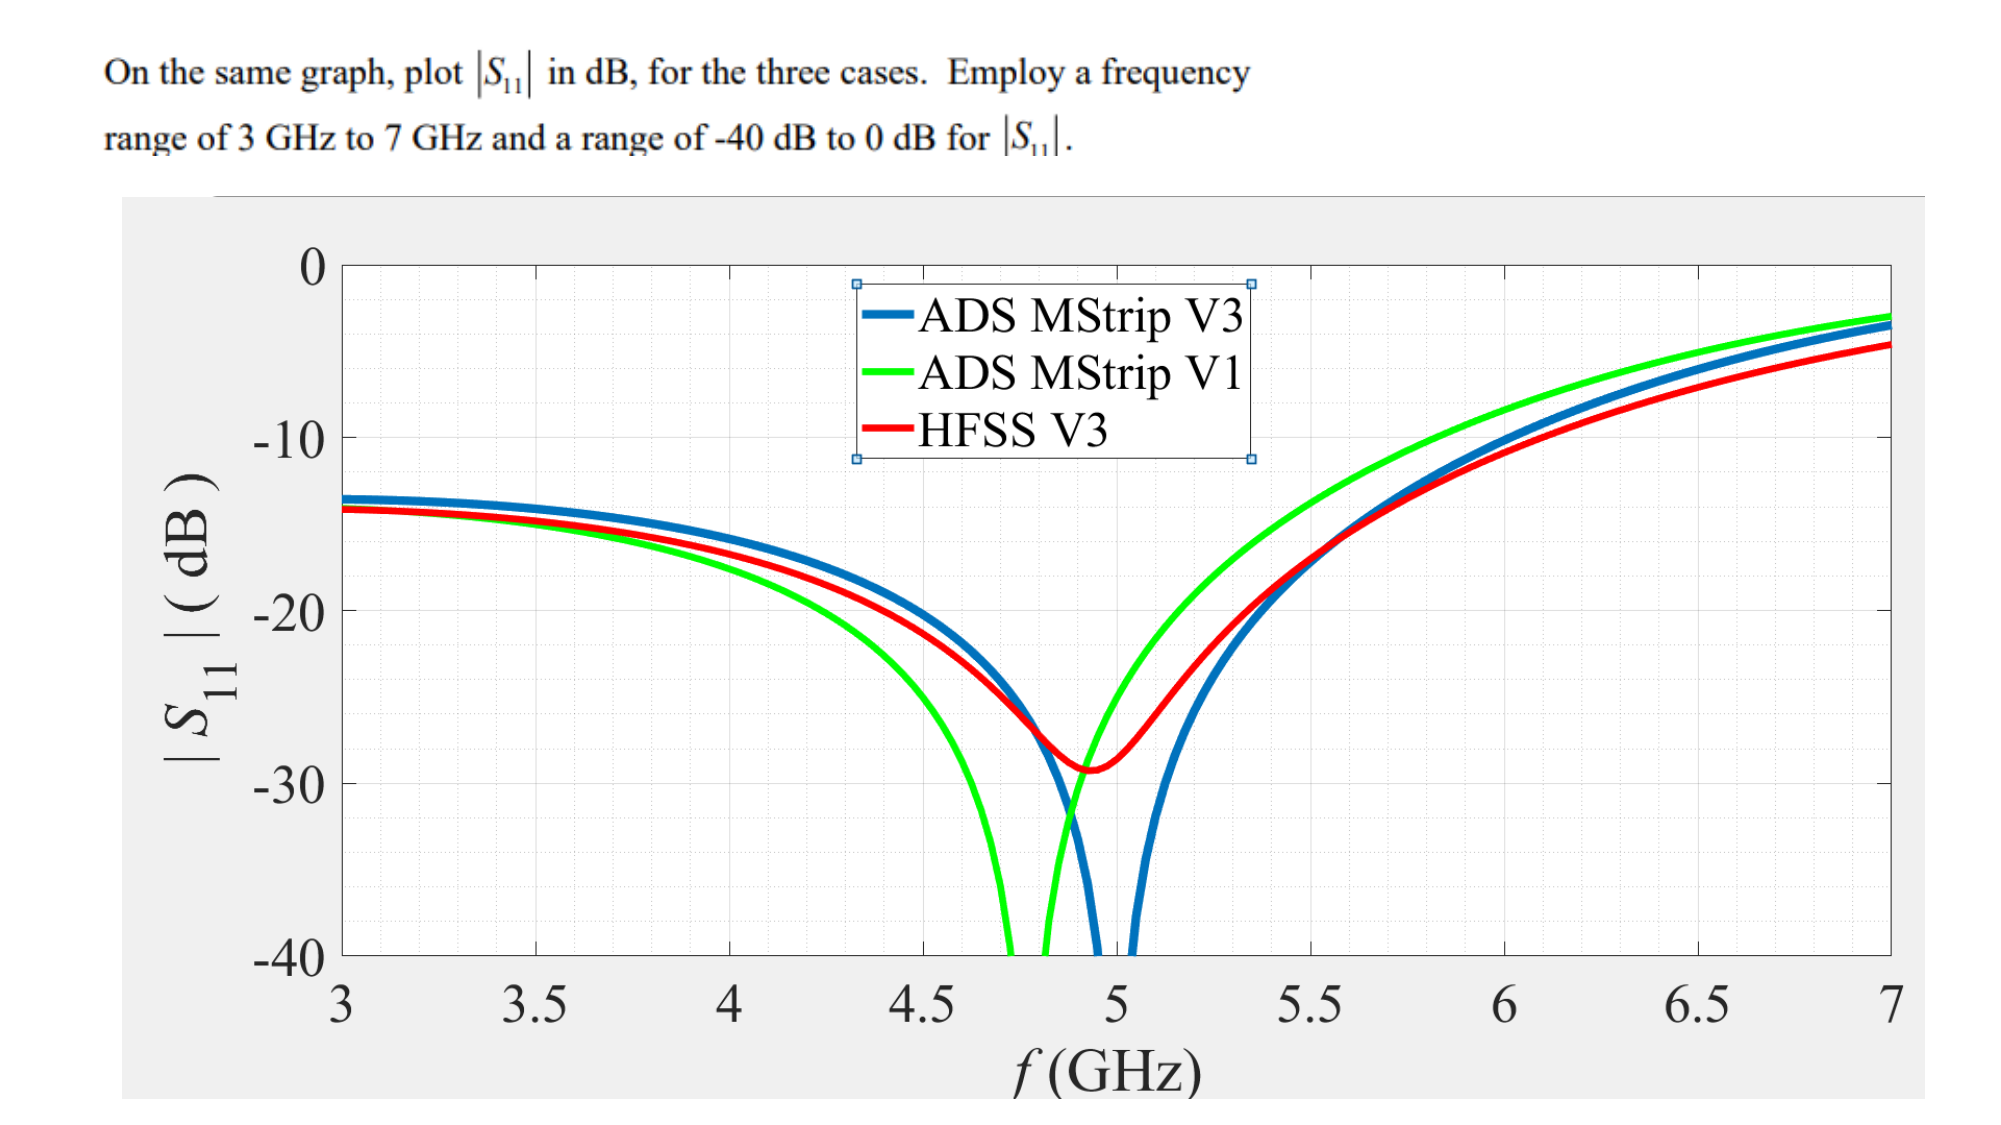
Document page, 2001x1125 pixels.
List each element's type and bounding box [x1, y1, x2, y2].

picture [97, 43, 1286, 156]
picture [122, 196, 1925, 1099]
